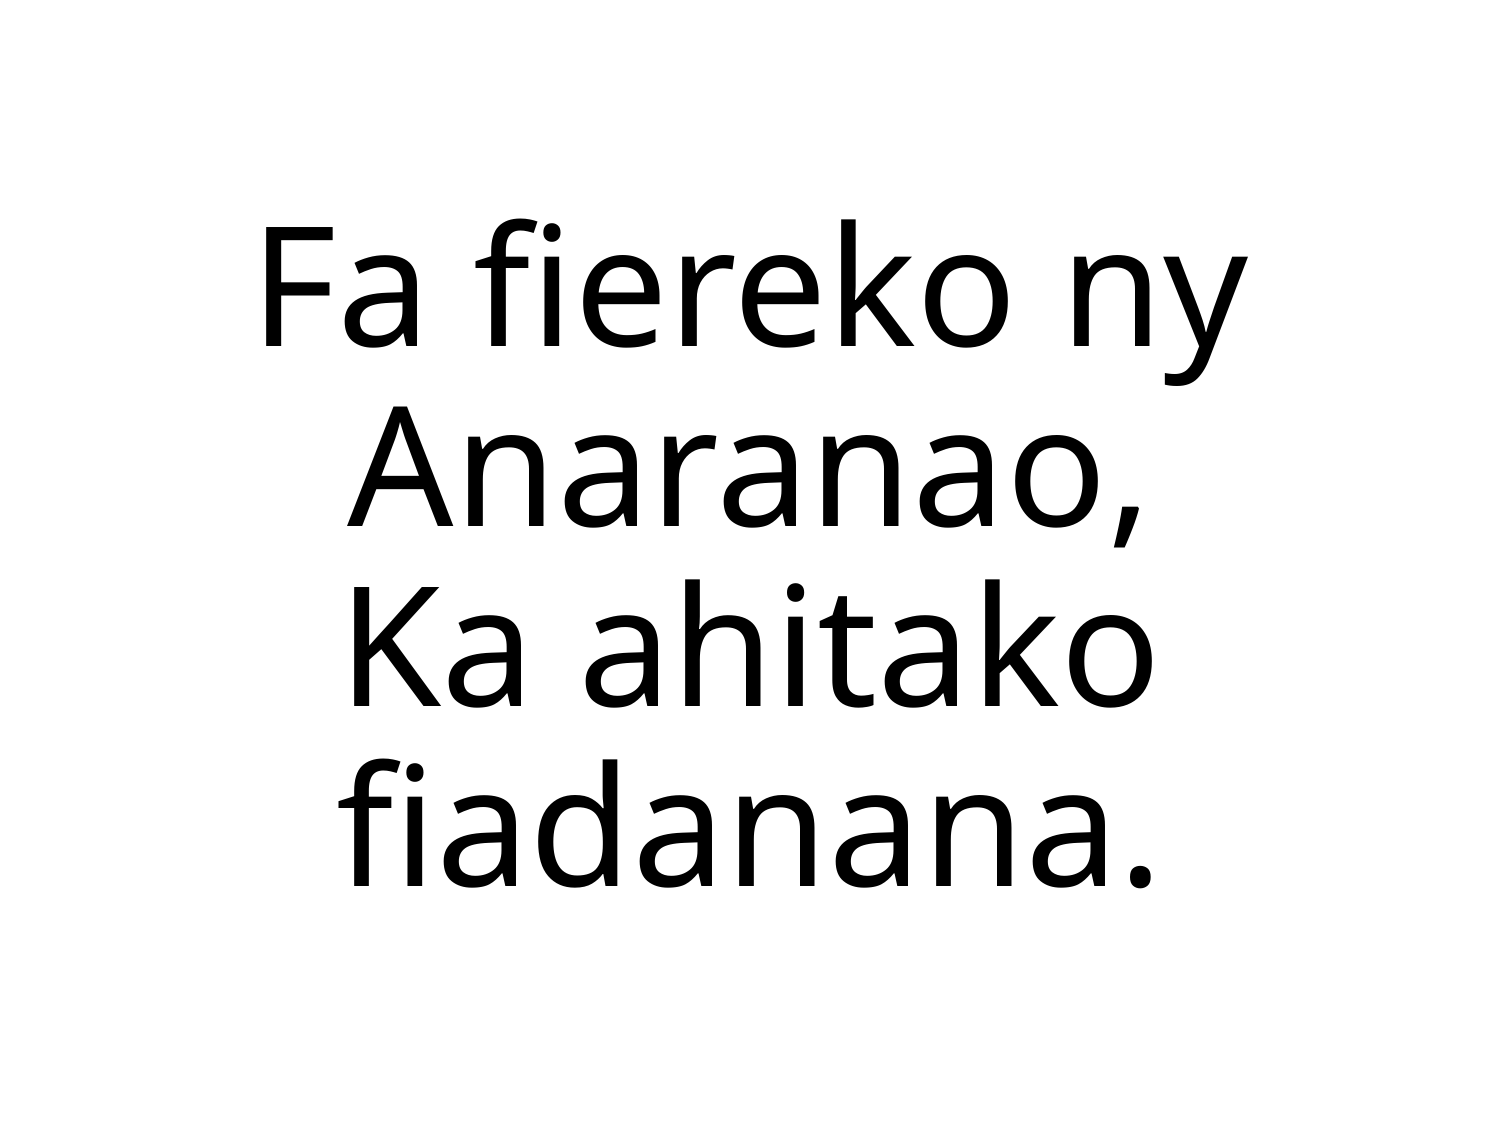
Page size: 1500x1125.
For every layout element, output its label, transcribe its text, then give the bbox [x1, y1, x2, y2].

title Fa fiereko ny Anaranao, Ka ahitako fiadanana. [0, 453, 1500, 672]
